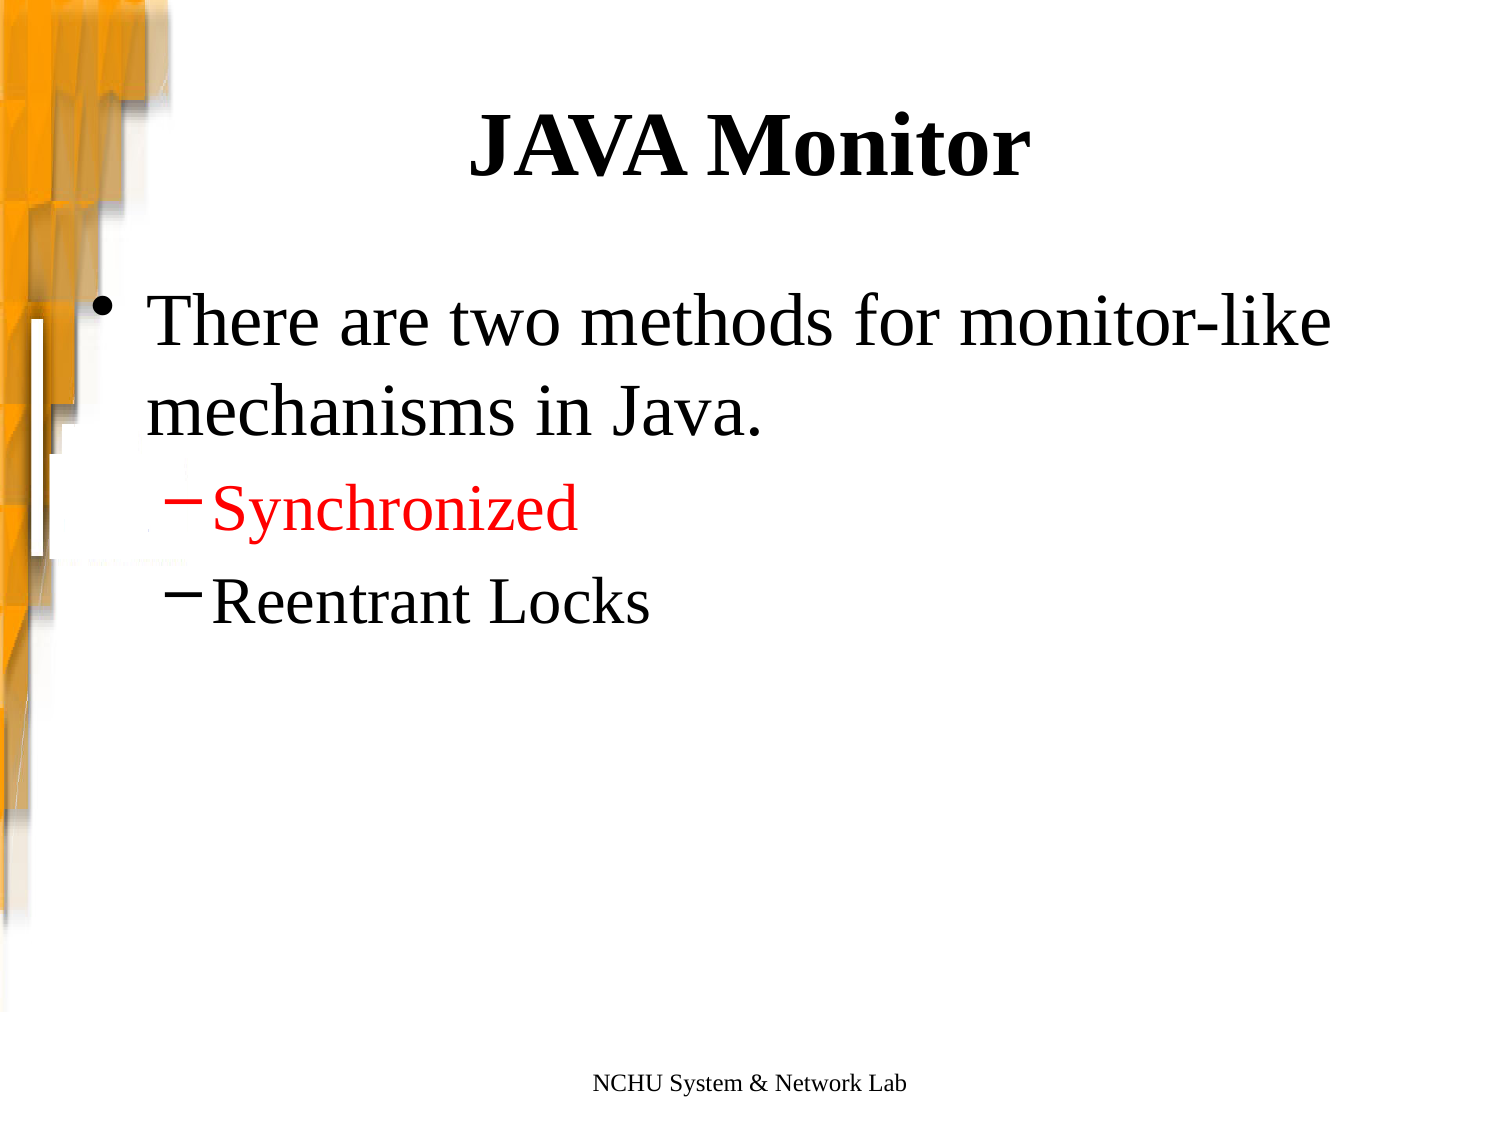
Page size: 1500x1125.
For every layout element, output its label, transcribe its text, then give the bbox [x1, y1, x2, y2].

list There are two methods for monitor-like mechanisms in Java. Synchronized Reentrant Locks [74, 262, 1426, 1006]
title JAVA Monitor [74, 44, 1426, 233]
footer NCHU System & Network Lab [430, 1058, 1070, 1095]
picture [0, 0, 195, 1012]
